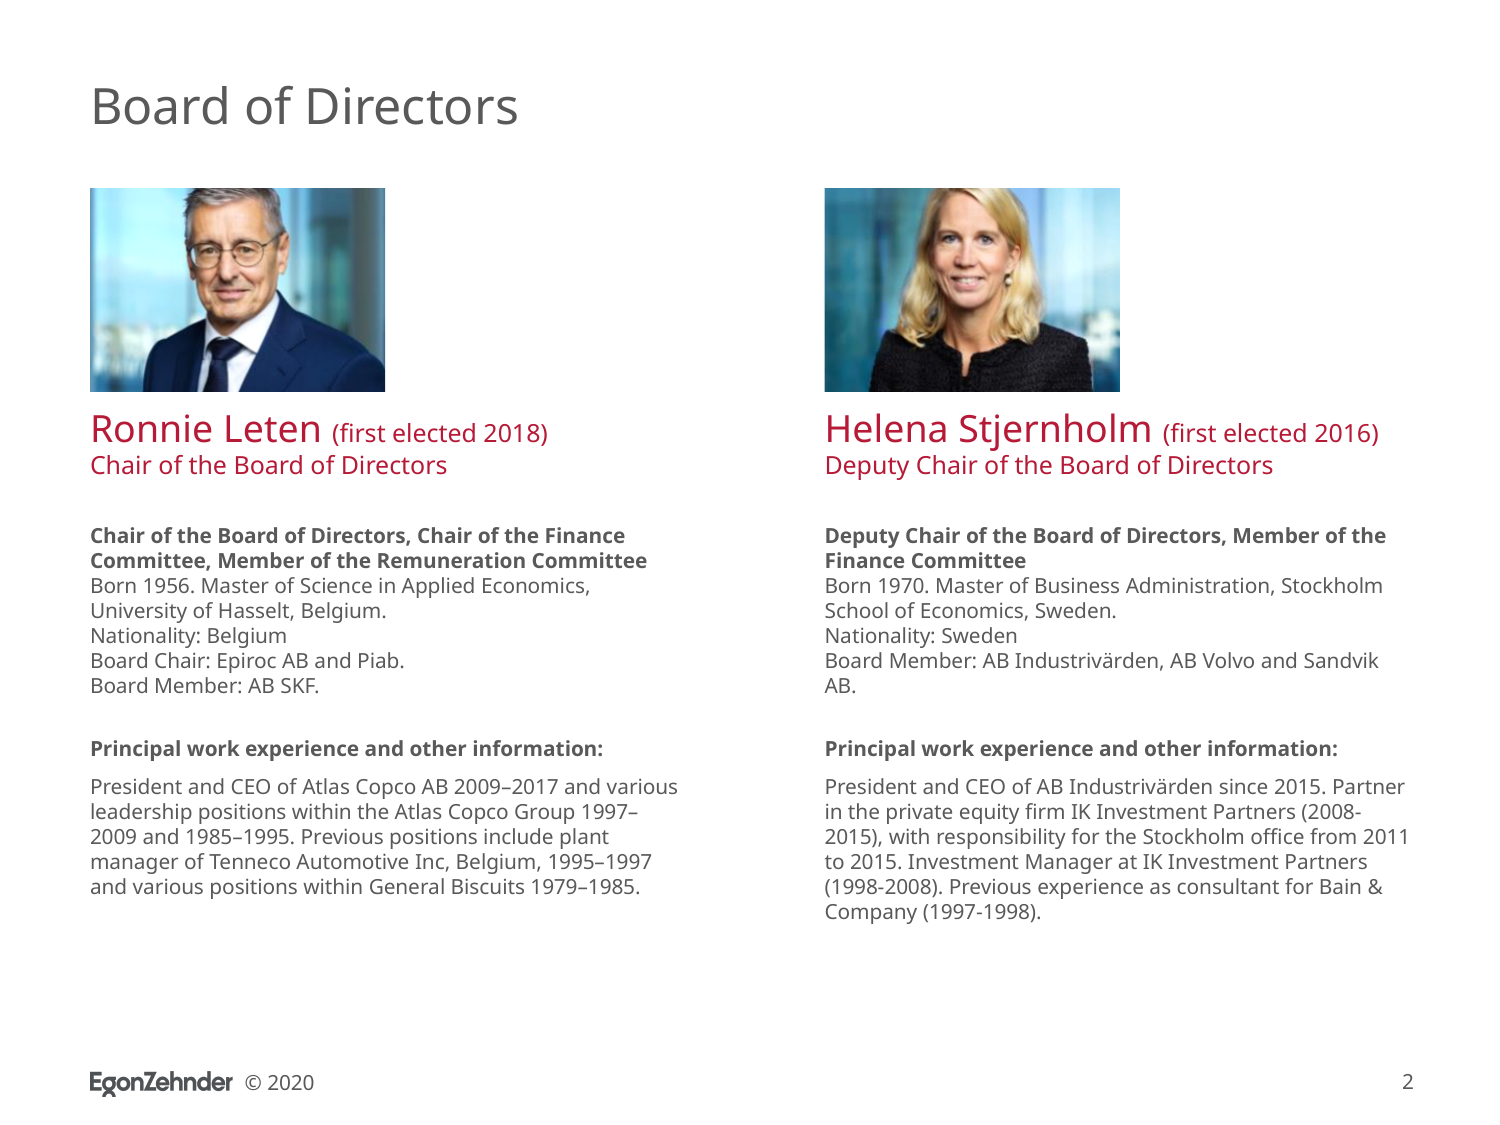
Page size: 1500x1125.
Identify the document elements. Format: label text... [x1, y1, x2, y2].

list Deputy Chair of the Board of Directors, Member of the Finance Committee Born 1970. Master of Business Administration, Stockholm School of Economics, Sweden. Nationality: Sweden Board Member: AB Industrivärden, AB Volvo and Sandvik AB. Principal work experience and other information: President and CEO of AB Industrivärden since 2015. Partner in the private equity firm IK Investment Partners (2008-2015), with responsibility for the Stockholm office from 2011 to 2015. Investment Manager at IK Investment Partners (1998-2008). Previous experience as consultant for Bain & Company (1997-1998). [824, 522, 1415, 996]
list Chair of the Board of Directors, Chair of the Finance Committee, Member of the Remuneration Committee Born 1956. Master of Science in Applied Economics, University of Hasselt, Belgium. Nationality: Belgium Board Chair: Epiroc AB and Piab. Board Member: AB SKF. Principal work experience and other information: President and CEO of Atlas Copco AB 2009–2017 and various leadership positions within the Atlas Copco Group 1997–2009 and 1985–1995. Previous positions include plant manager of Tenneco Automotive Inc, Belgium, 1995–1997 and various positions within General Biscuits 1979–1985. [90, 522, 680, 996]
picture [89, 188, 386, 392]
title Board of Directors [90, 74, 1414, 142]
list Deputy Chair of the Board of Directors [824, 449, 1415, 488]
picture [824, 188, 1121, 392]
list Chair of the Board of Directors [90, 449, 683, 488]
slide_number 2 [1374, 1070, 1414, 1096]
list Ronnie Leten (first elected 2018) [90, 404, 681, 449]
list Helena Stjernholm (first elected 2016) [824, 404, 1415, 449]
